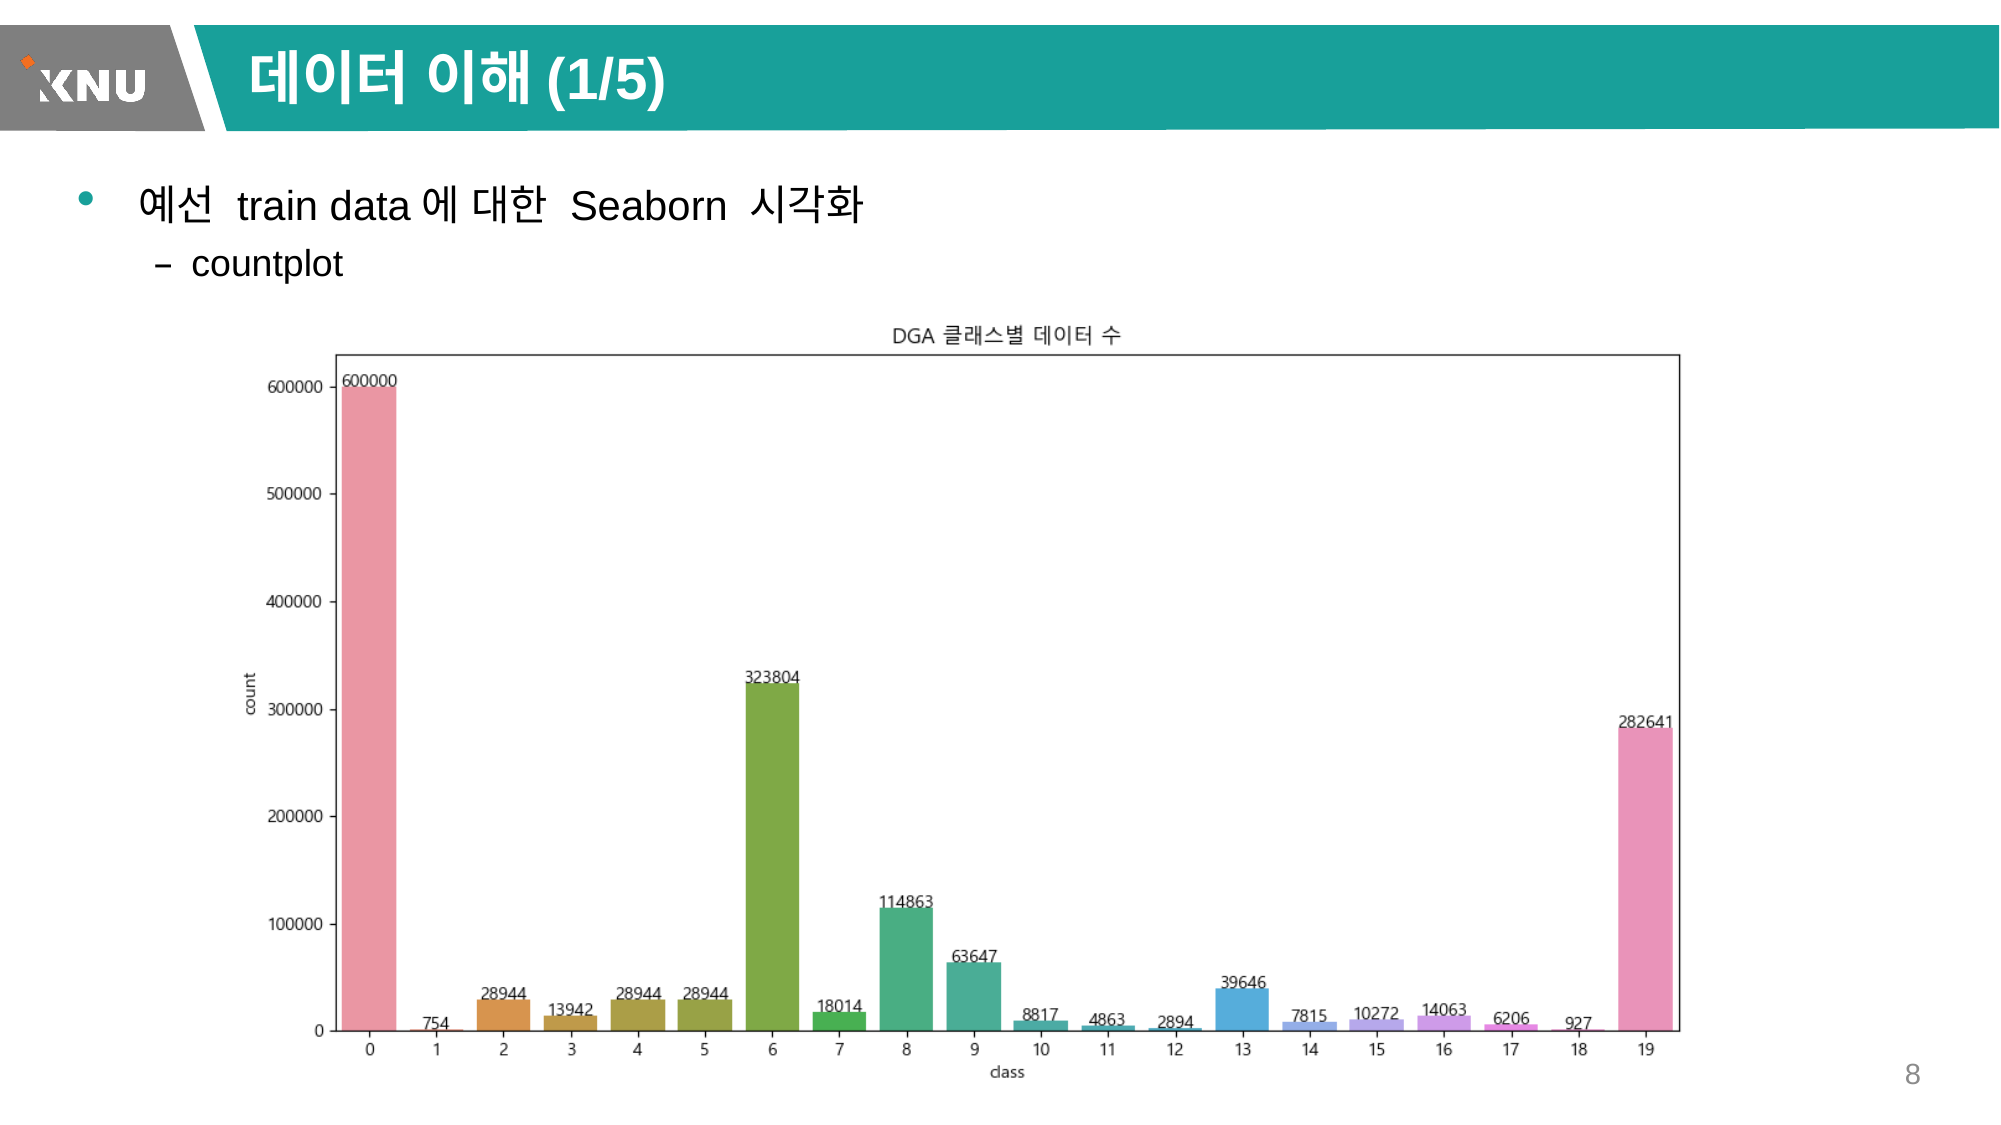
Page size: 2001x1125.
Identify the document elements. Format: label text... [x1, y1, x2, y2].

list 예선 train data에 대한 Seaborn 시각화 countplot [63, 171, 1937, 1014]
slide_number 8 [1486, 1042, 1937, 1103]
picture [187, 290, 1751, 1084]
picture [20, 54, 145, 102]
title 데이터 이해(1/5) [234, 41, 1959, 121]
